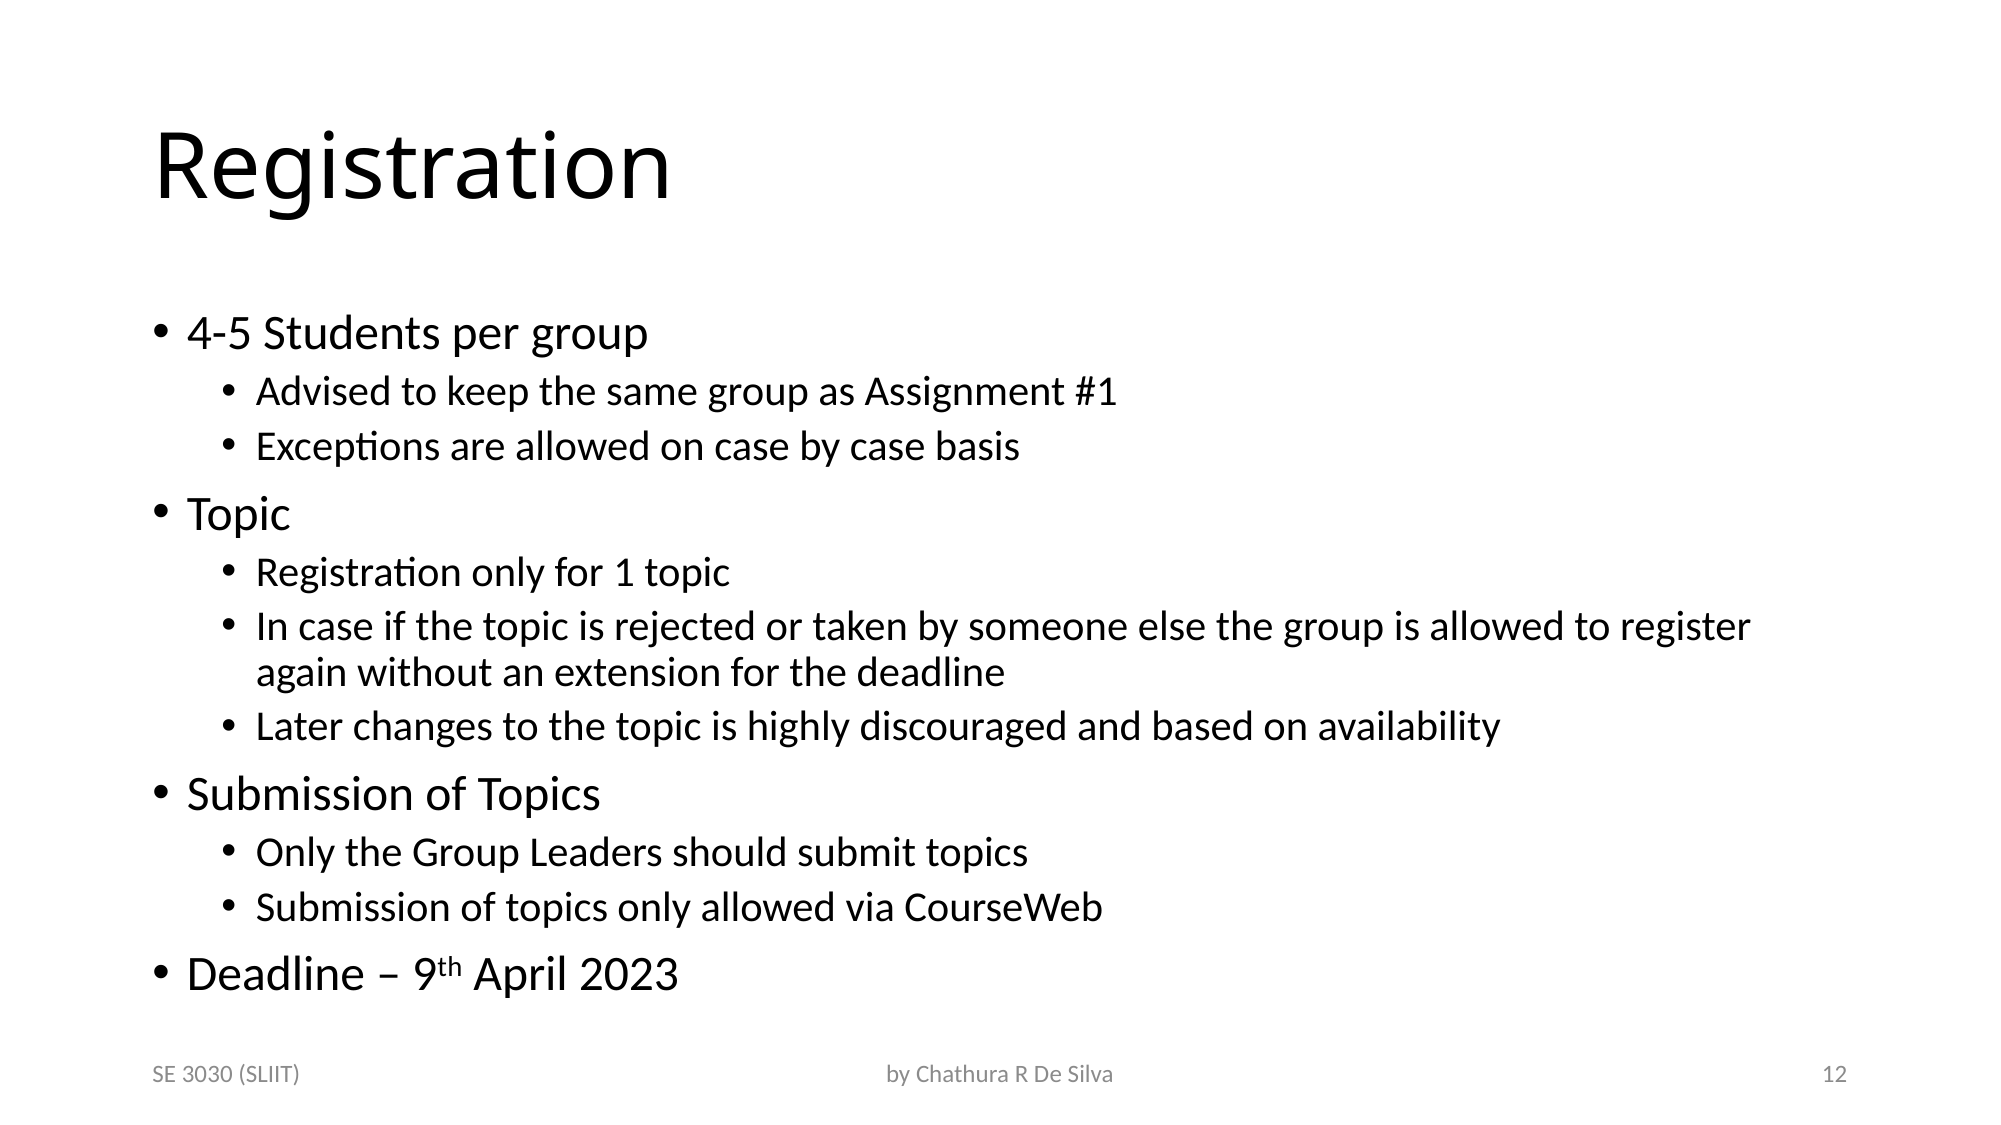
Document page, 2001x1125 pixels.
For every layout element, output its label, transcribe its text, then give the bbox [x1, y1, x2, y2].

footer by Chathura R De Silva [662, 1042, 1338, 1103]
slide_number SE 3030 (SLIIT) [137, 1042, 588, 1103]
list 4-5 Students per group Advised to keep the same group as Assignment #1 Exceptions are allowed on case by case basis Topic Registration only for 1 topic In case if the topic is rejected or taken by someone else the group is allowed to register again without an extension for the deadline Later changes to the topic is highly discouraged and based on availability Submission of Topics Only the Group Leaders should submit topics Submission of topics only allowed via CourseWeb Deadline – 9th April 2023 [137, 299, 1863, 1014]
slide_number 12 [1412, 1042, 1863, 1103]
title Registration [137, 59, 1863, 278]
